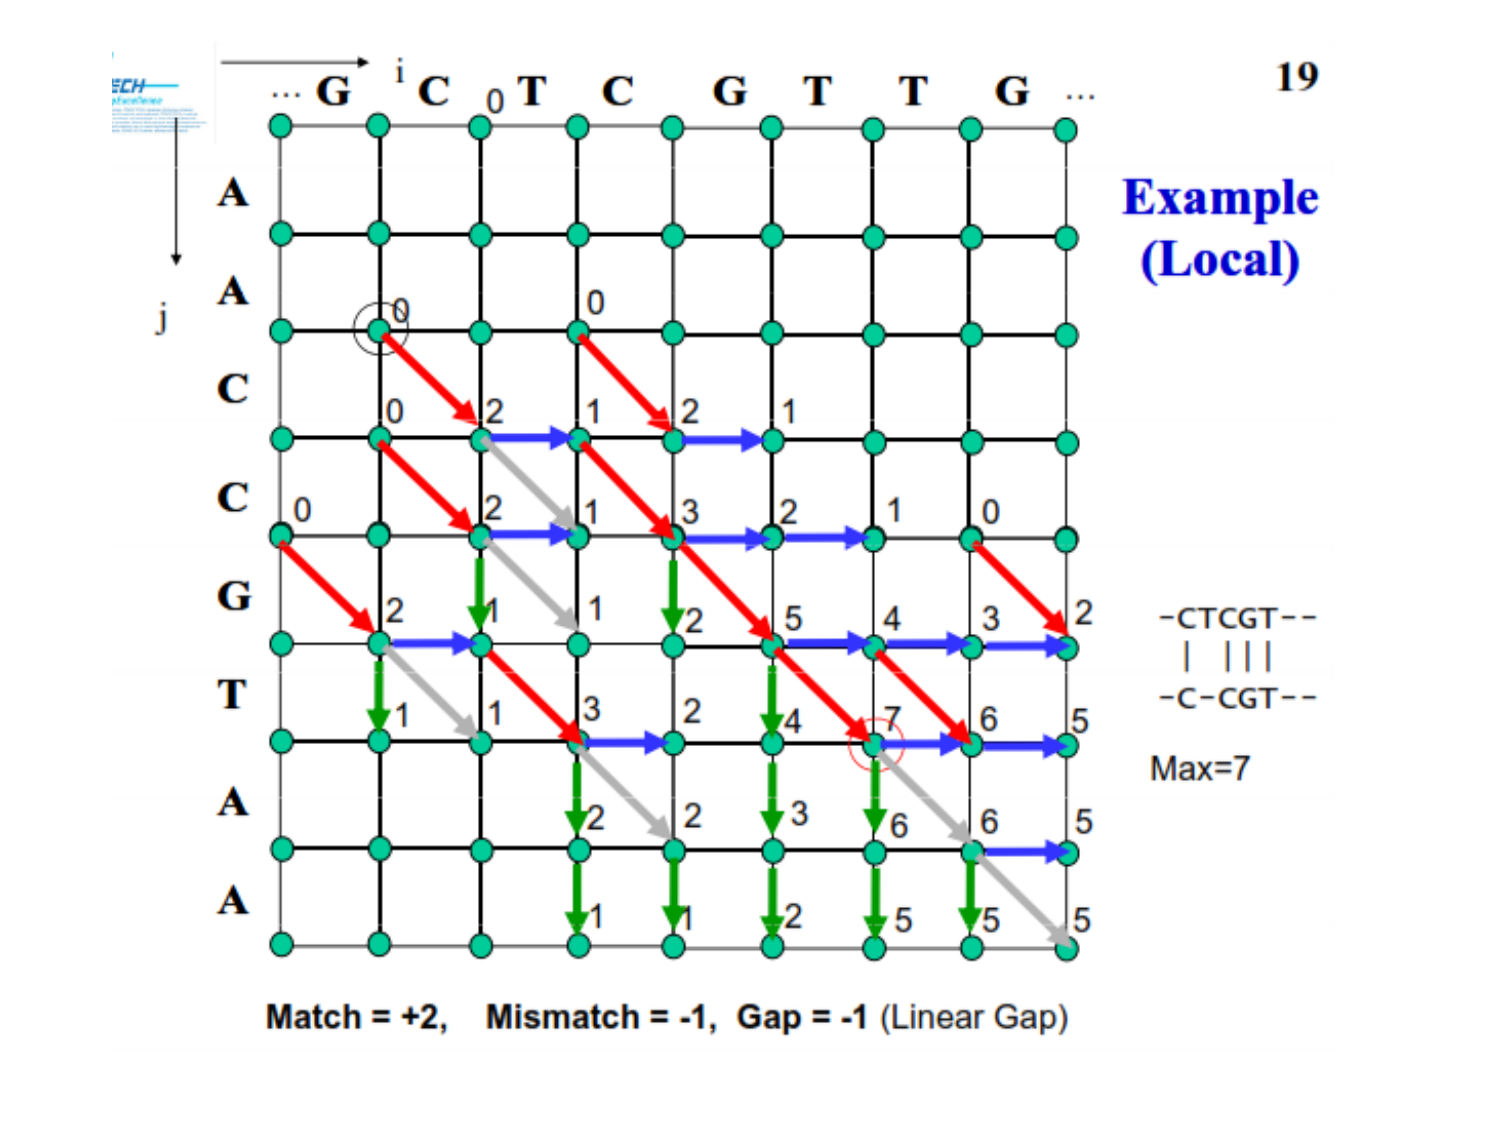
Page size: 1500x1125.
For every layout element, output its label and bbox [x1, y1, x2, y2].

picture [112, 40, 1363, 1064]
